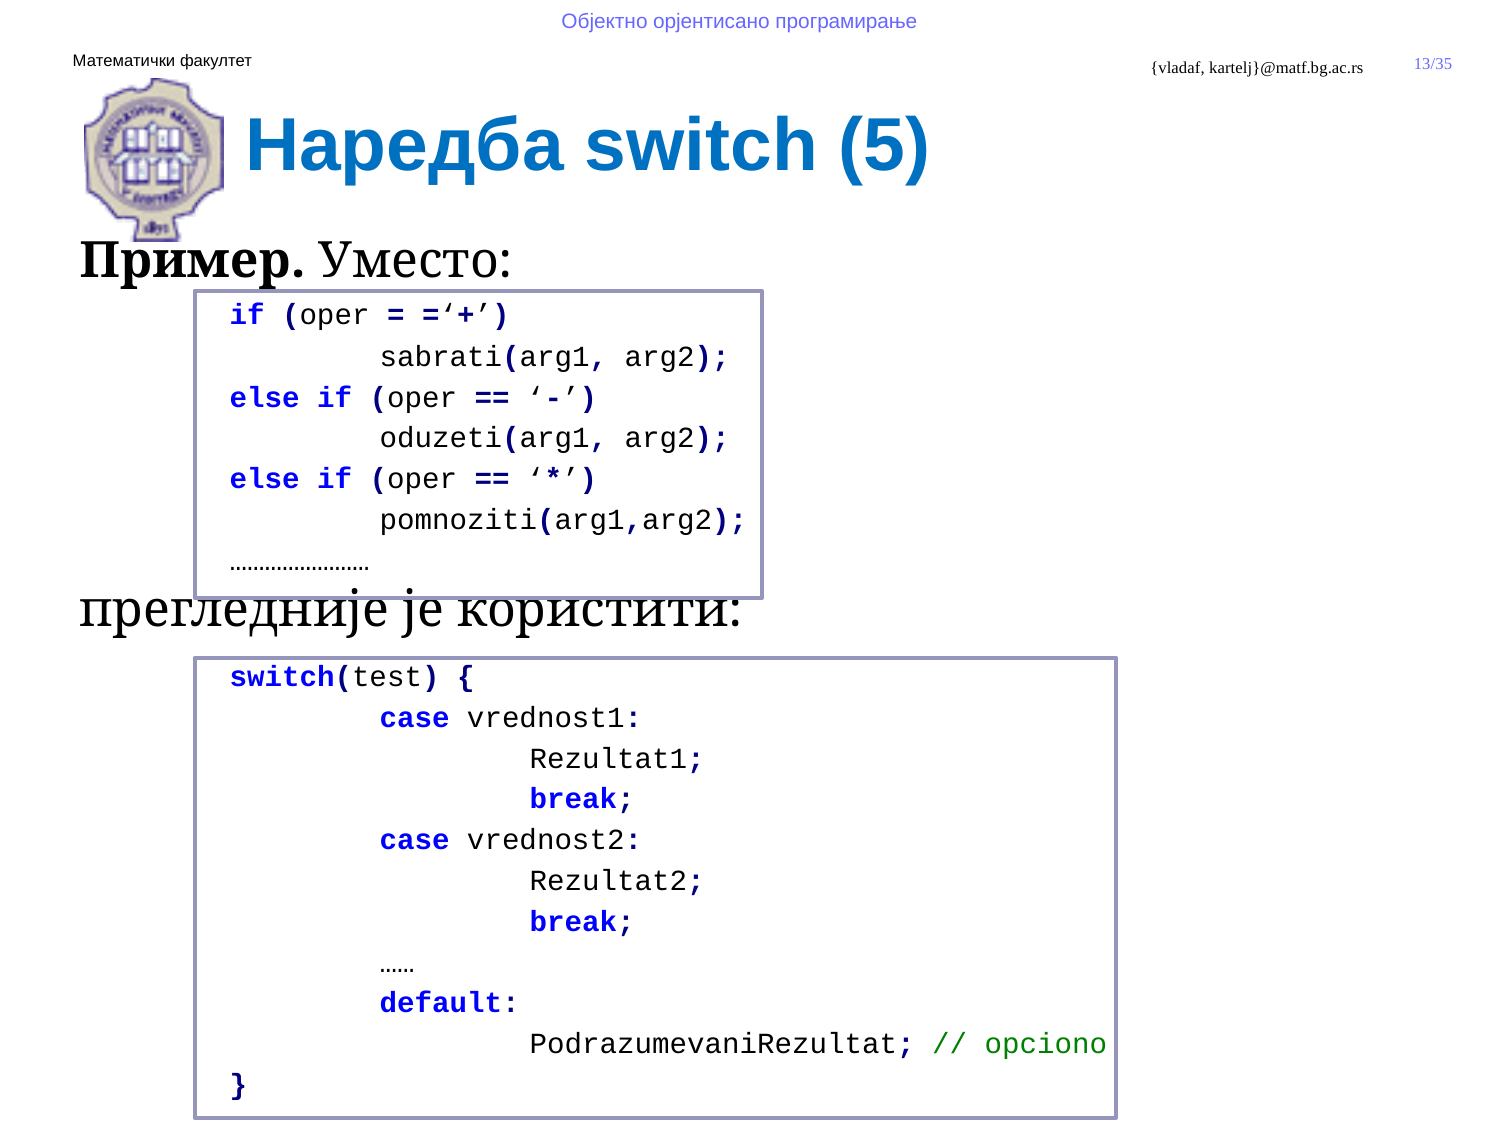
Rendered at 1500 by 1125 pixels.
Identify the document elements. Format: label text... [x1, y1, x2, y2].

picture [84, 78, 224, 220]
text_box [193, 289, 764, 600]
text_box Пример. Уместо: if (oper = =‘+’) sabrati(arg1, arg2); else if (oper == ‘-’) oduzeti(arg1, arg2); else if (oper == ‘*’) pomnoziti(arg1,arg2); …………………… прегледније је користити: switch(test) { case vrednost1: Rezultat1; break; case vrednost2: Rezultat2; break; …… default: PodrazumevaniRezultat; // opciono } [64, 220, 1390, 1125]
text_box [193, 656, 1118, 1120]
text_box Наредба switch (5) [230, 88, 1500, 231]
